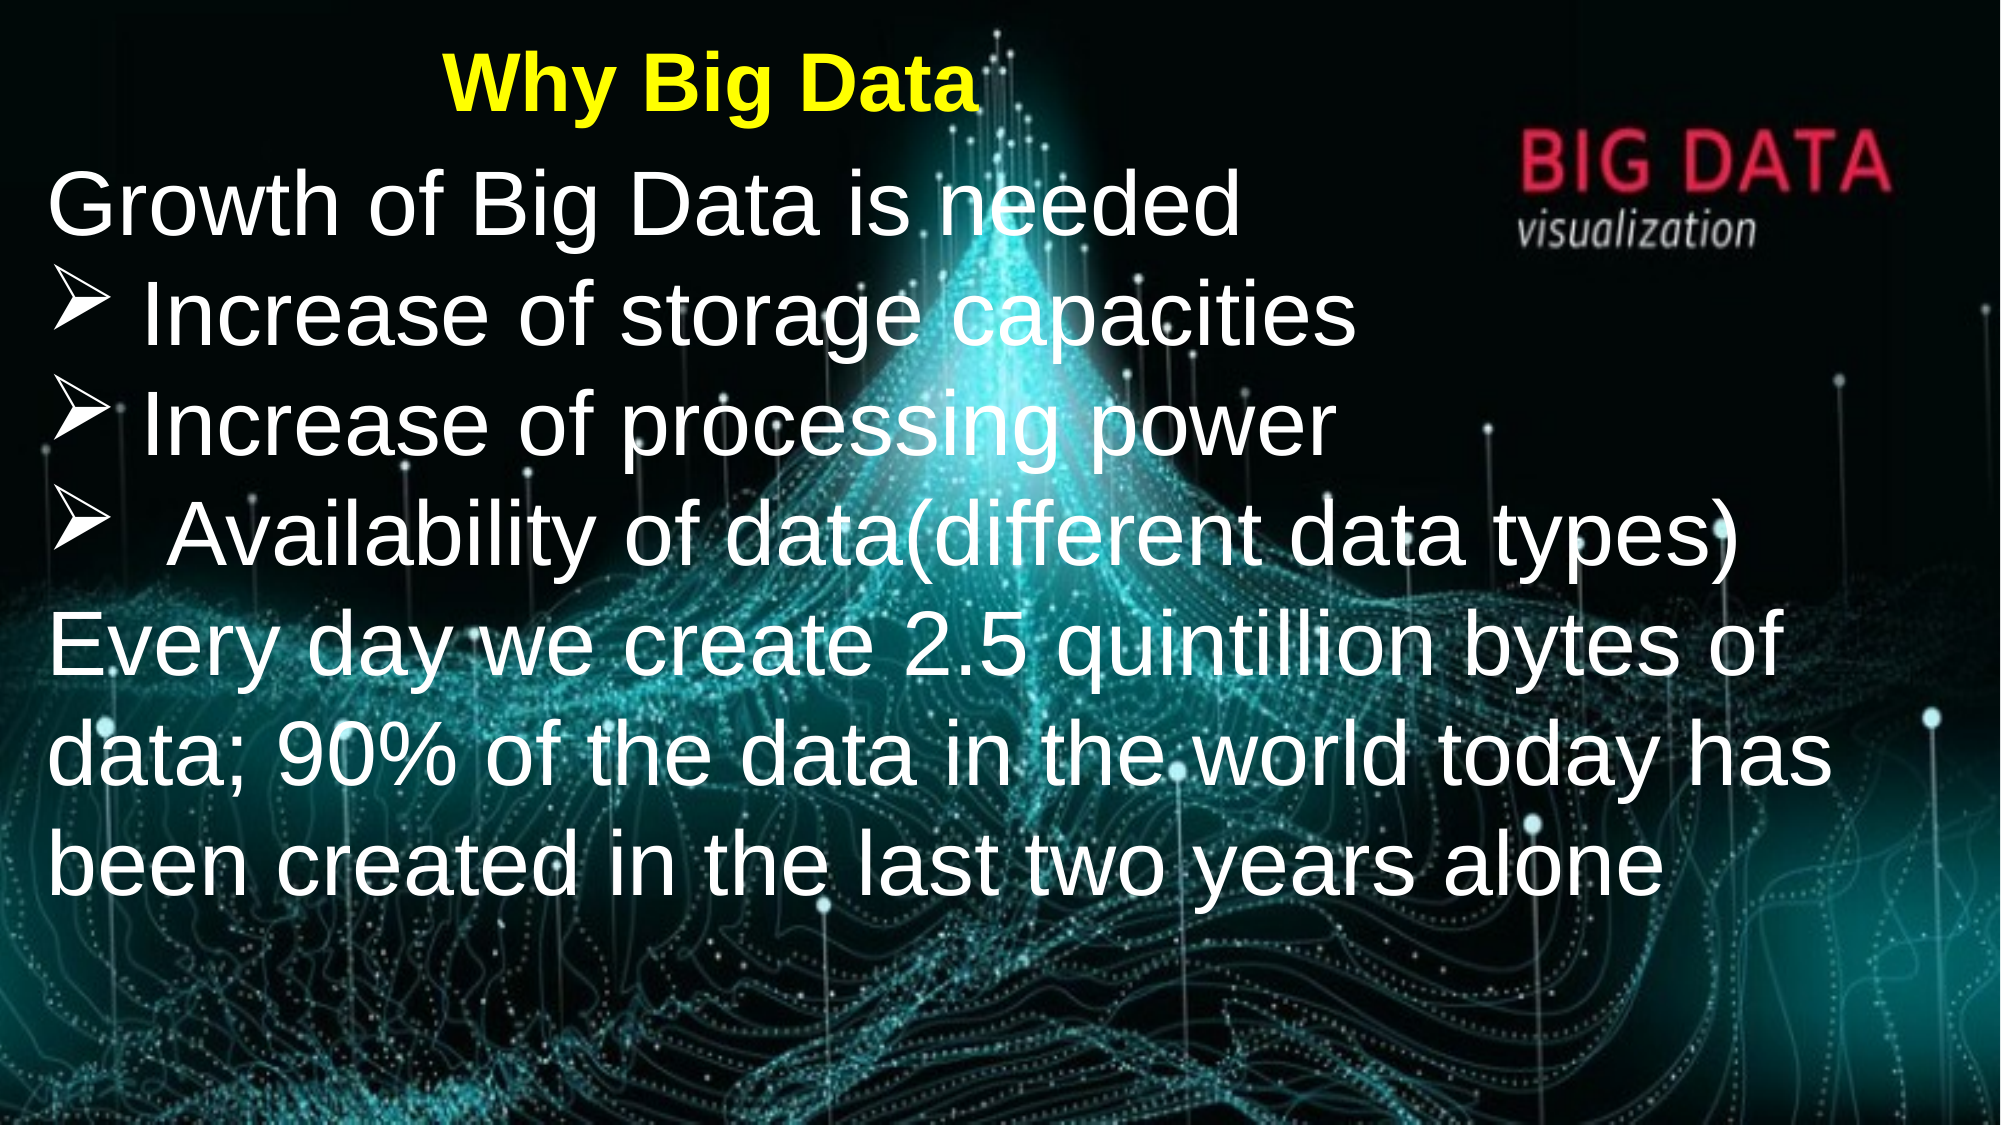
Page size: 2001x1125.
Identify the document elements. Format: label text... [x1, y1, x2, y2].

picture [0, 0, 2001, 1125]
text_box Growth of Big Data is needed Increase of storage capacities Increase of processing power Availability of data(different data types) Every day we create 2.5 quintillion bytes of data; 90% of the data in the world today has been created in the last two years alone [31, 136, 1982, 1021]
text_box Why Big Data [427, 20, 1428, 136]
